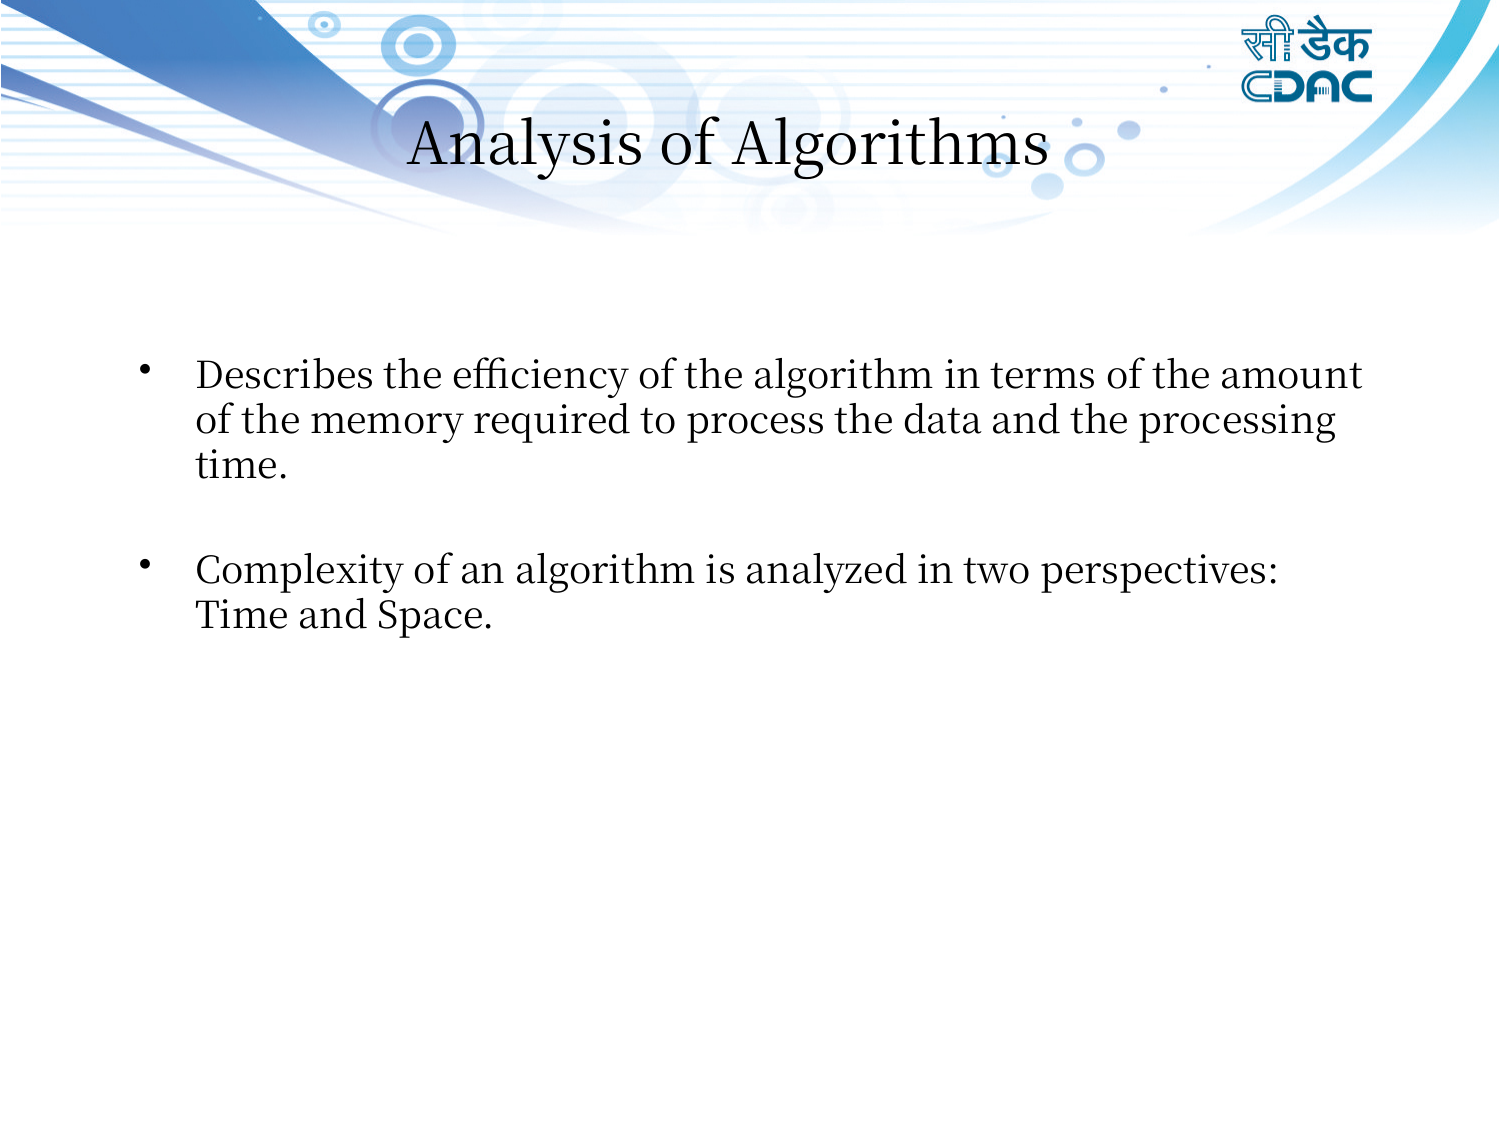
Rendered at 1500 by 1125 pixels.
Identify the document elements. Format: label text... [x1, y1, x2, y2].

title Analysis of Algorithms [90, 47, 1366, 235]
picture [1, 0, 1499, 335]
list Describes the efficiency of the algorithm in terms of the amount of the memory required to process the data and the processing time. Complexity of an algorithm is analyzed in two perspectives: Time and Space. [123, 290, 1399, 1084]
